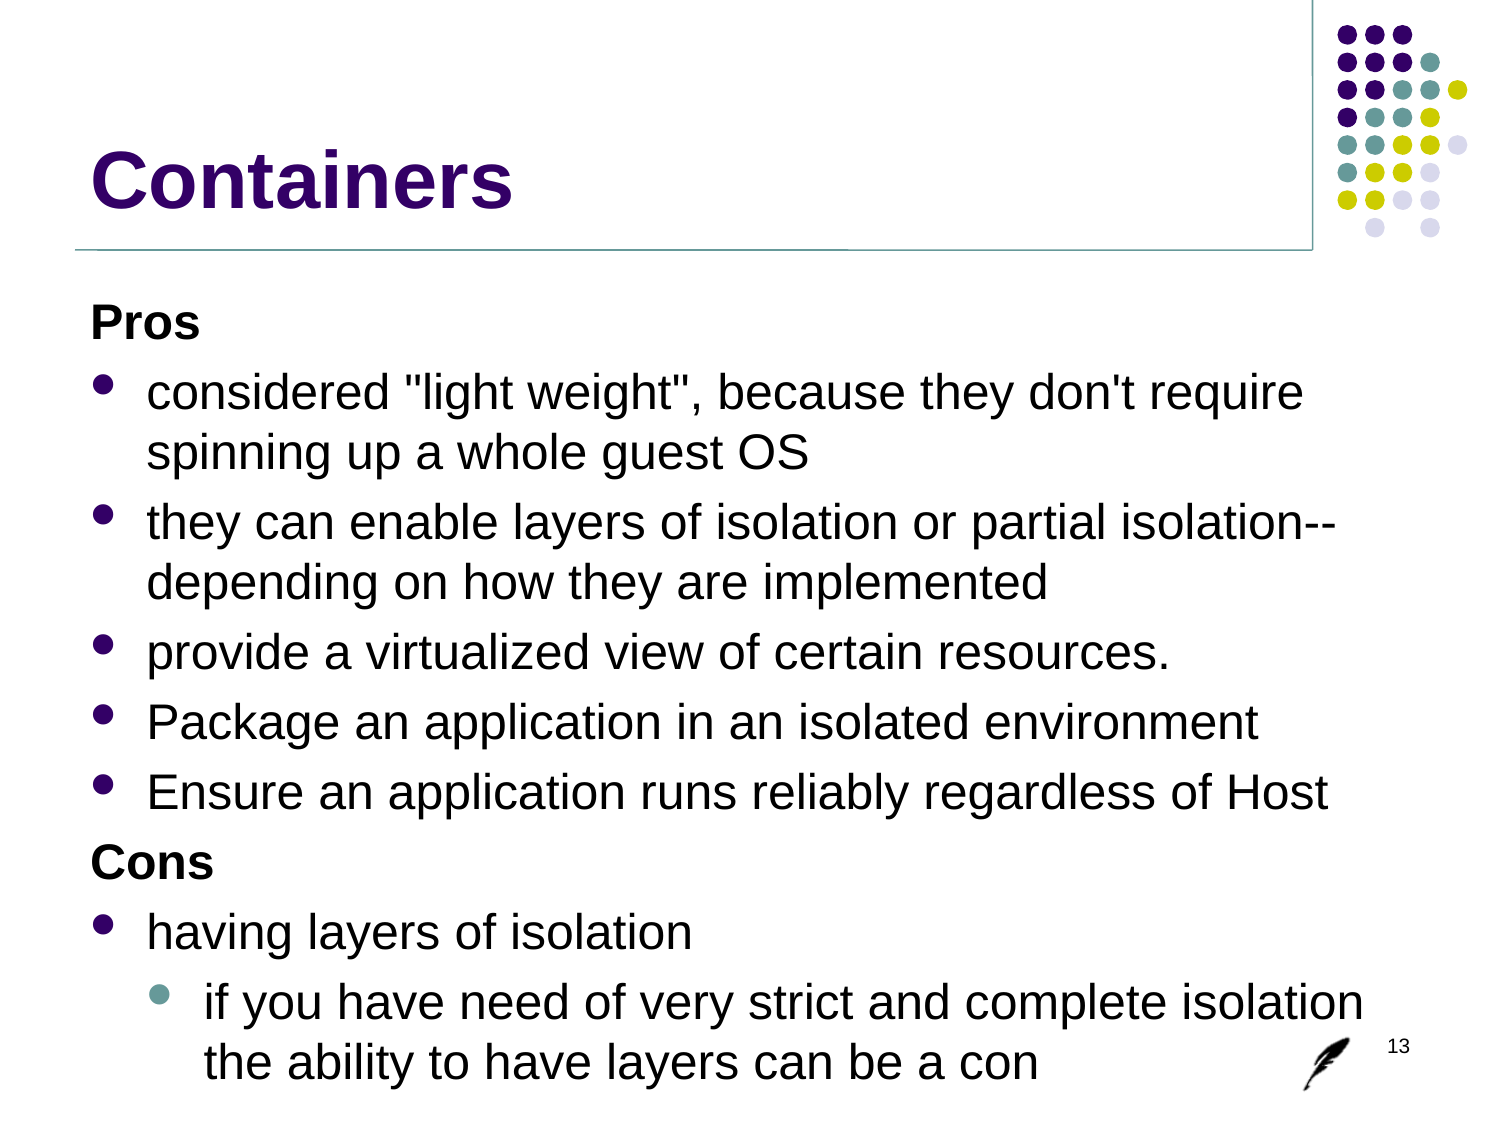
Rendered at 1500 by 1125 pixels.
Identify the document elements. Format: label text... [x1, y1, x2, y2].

slide_number 13 [1074, 1025, 1425, 1100]
list Pros considered "light weight", because they don't require spinning up a whole guest OS they can enable layers of isolation or partial isolation-- depending on how they are implemented provide a virtualized view of certain resources. Package an application in an isolated environment Ensure an application runs reliably regardless of Host Cons having layers of isolation if you have need of very strict and complete isolation the ability to have layers can be a con [75, 282, 1425, 1006]
title Containers [75, 20, 1313, 233]
